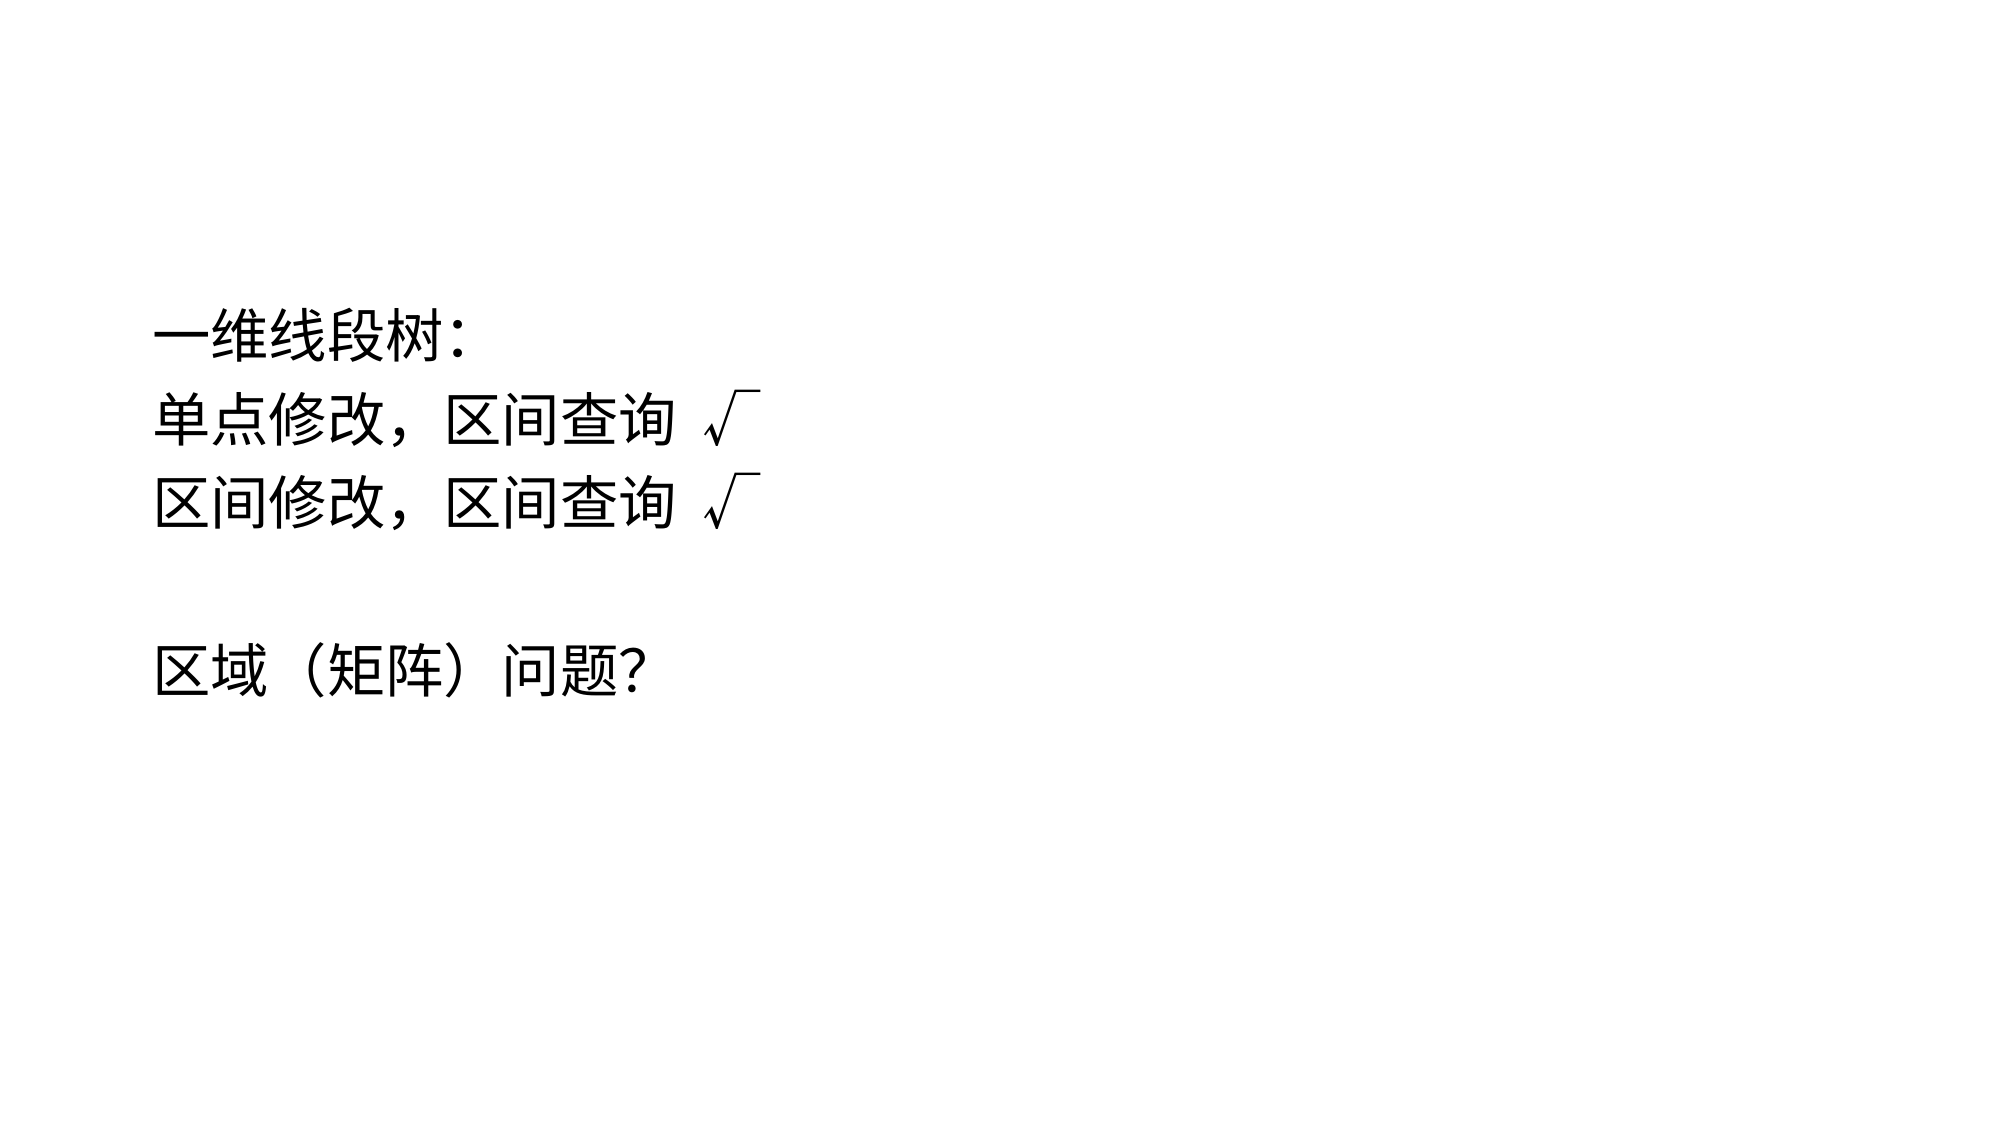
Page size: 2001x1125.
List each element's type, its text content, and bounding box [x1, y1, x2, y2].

list 一维线段树： 单点修改，区间查询 √ 区间修改，区间查询 √ 区域（矩阵）问题？ [137, 299, 1863, 1014]
